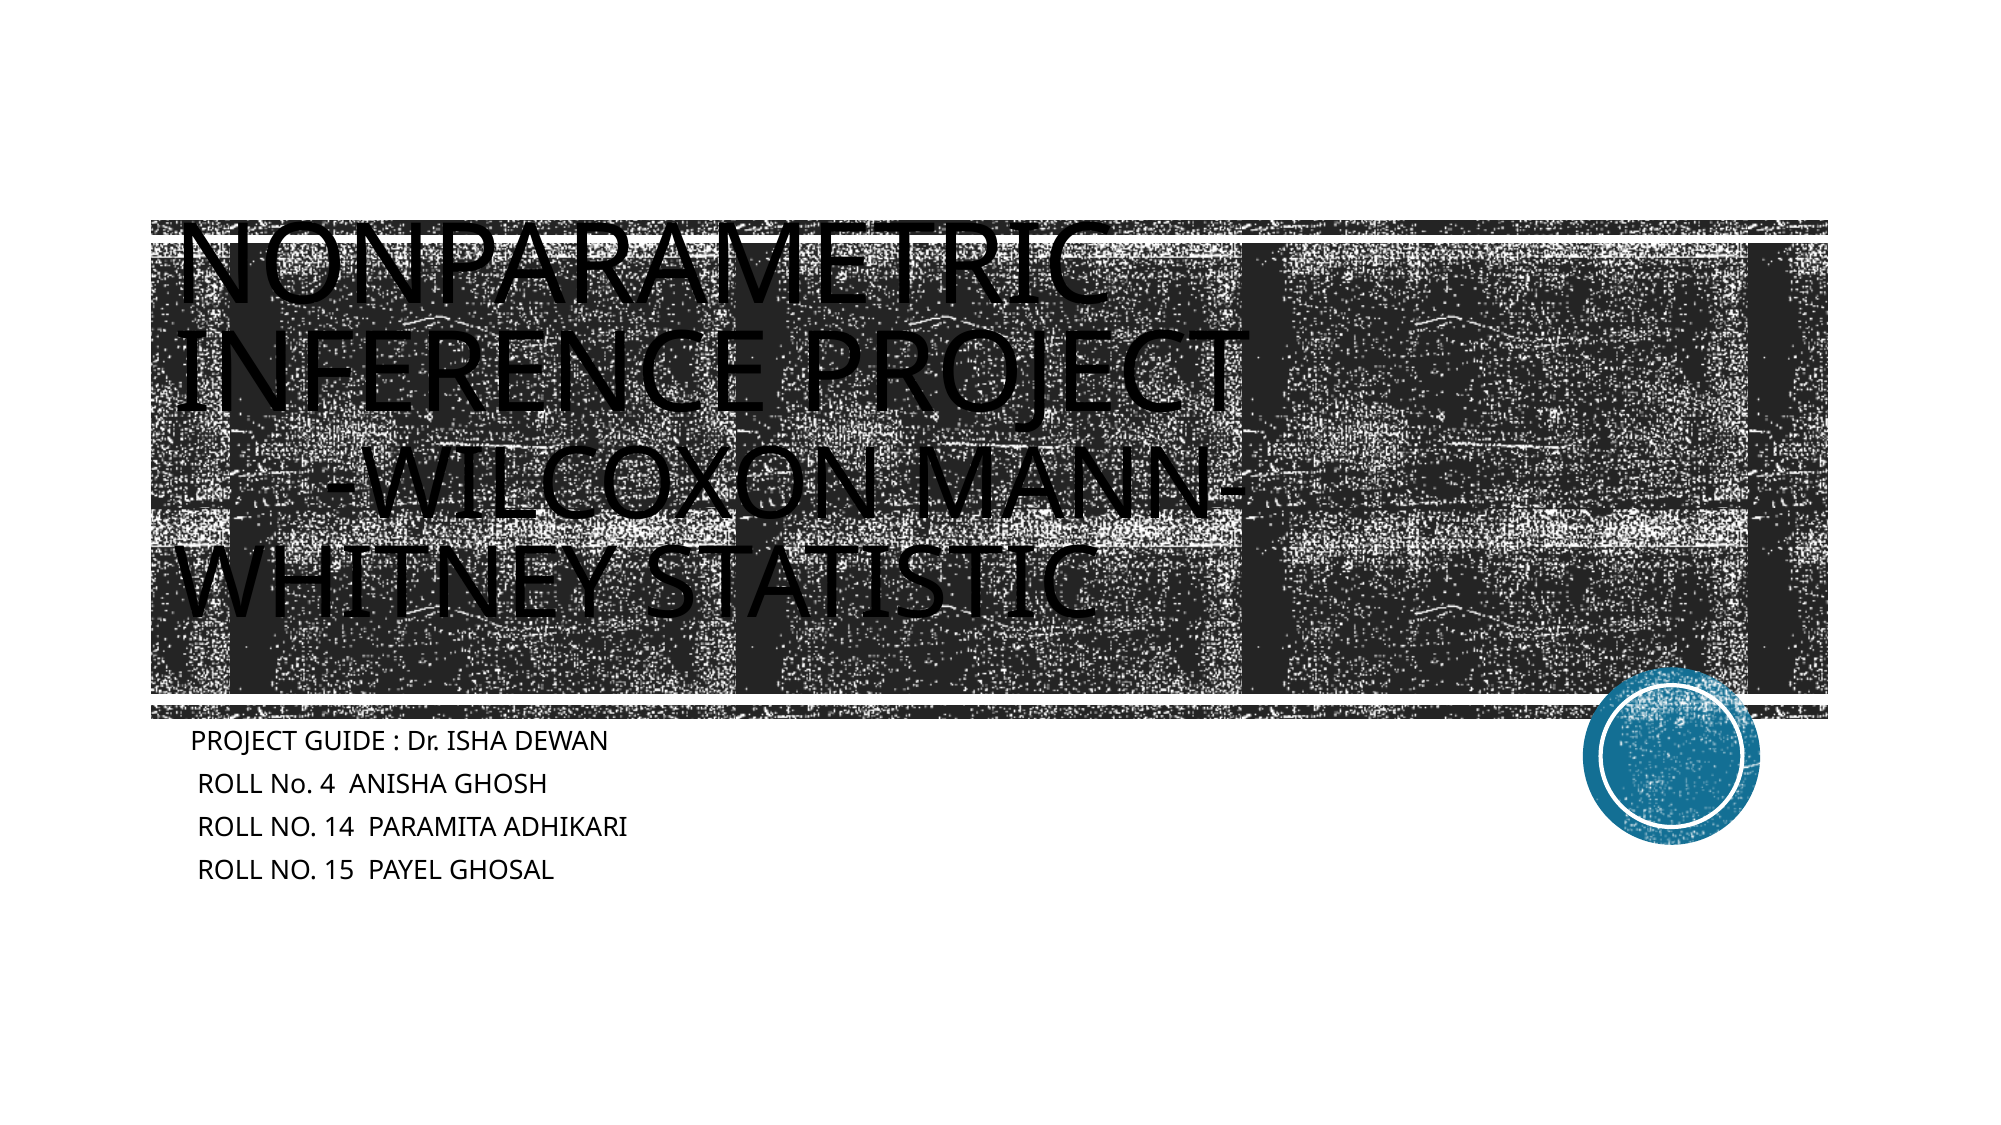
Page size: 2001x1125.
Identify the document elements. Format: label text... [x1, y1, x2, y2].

subtitle PROJECT GUIDE : Dr. ISHA DEWAN ROLL No. 4 ANISHA GHOSH ROLL NO. 14 PARAMITA ADHIKARI ROLL NO. 15 PAYEL GHOSAL [175, 720, 1470, 896]
title NONPARAMETRIC INFERENCE PROJECT -WILCOXON MANN-WHITNEY STATISTIC [158, 290, 1710, 563]
